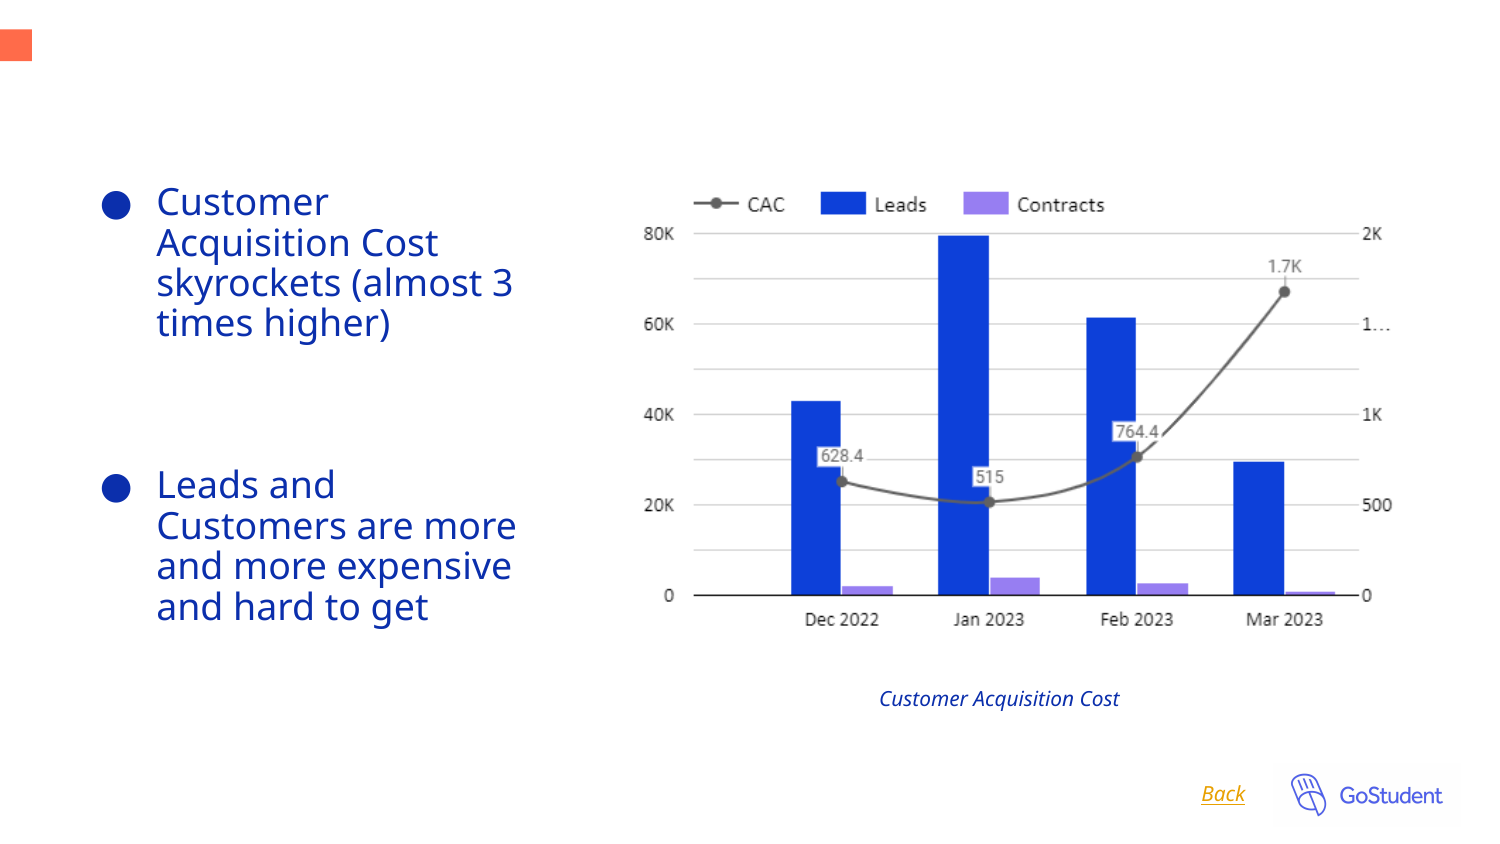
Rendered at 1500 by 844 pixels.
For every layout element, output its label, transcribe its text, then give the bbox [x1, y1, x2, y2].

text_box Customer Acquisition Cost skyrockets (almost 3 times higher) Leads and Customers are more and more expensive and hard to get [66, 168, 542, 684]
picture [612, 167, 1445, 657]
text_box Customer Acquisition Cost [864, 676, 1202, 722]
text_box Back [1186, 768, 1268, 820]
picture [1273, 763, 1462, 827]
